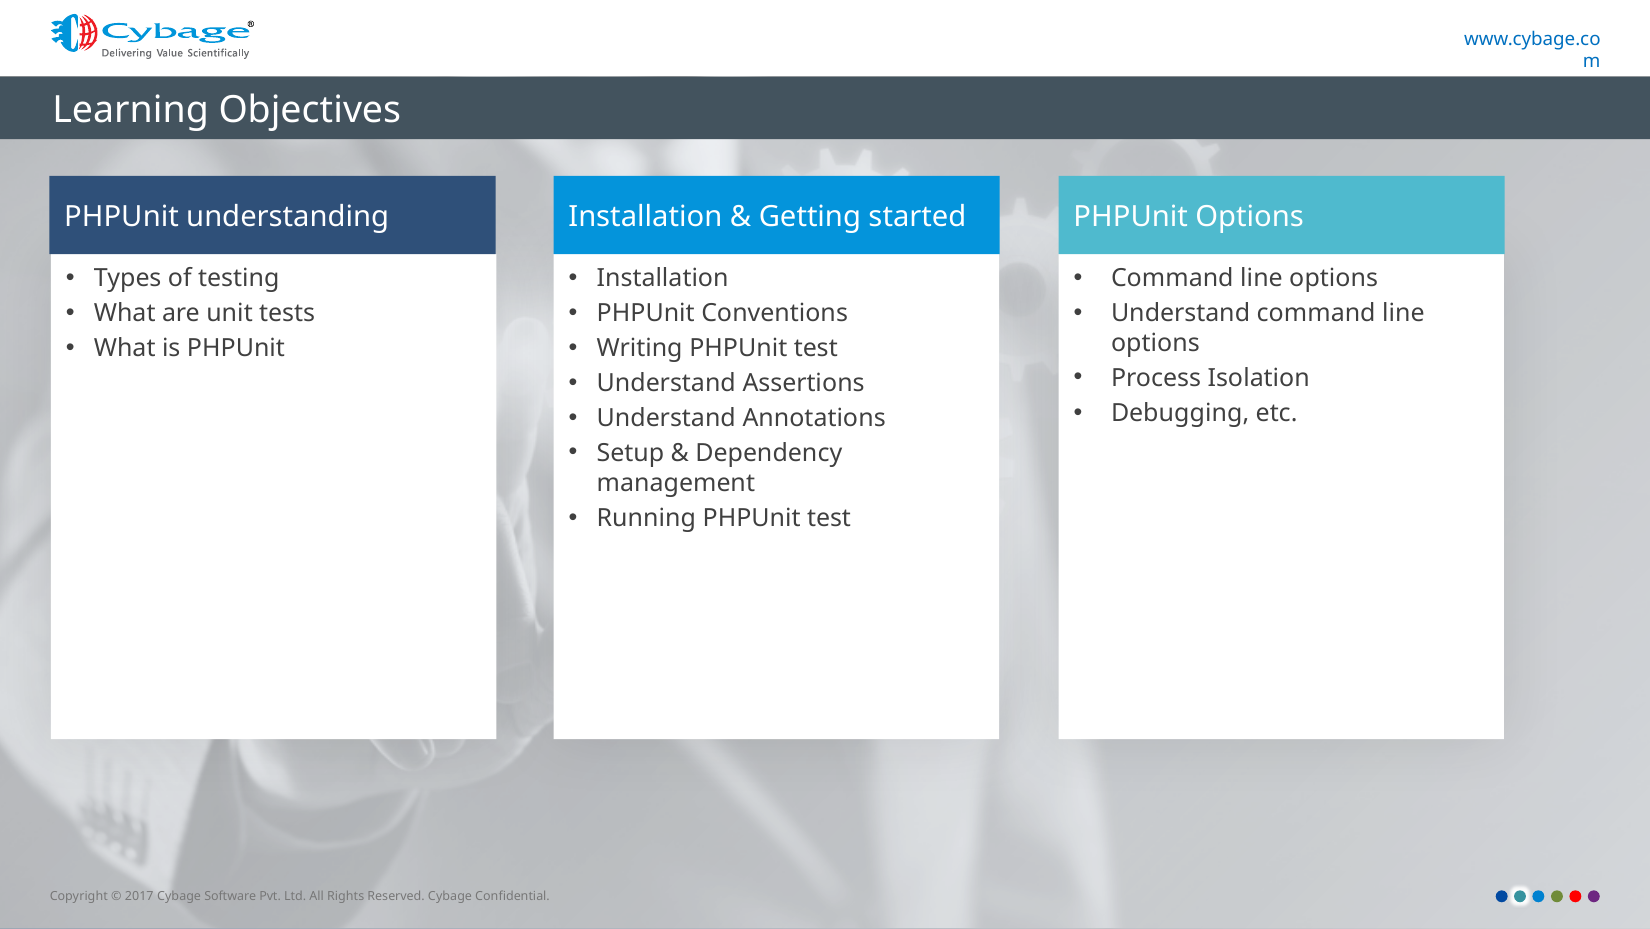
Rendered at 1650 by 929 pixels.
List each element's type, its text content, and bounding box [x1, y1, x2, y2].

list Command line options Understand command line options Process Isolation Debugging, etc. [1058, 255, 1504, 740]
title Learning Objectives [37, 75, 1228, 140]
list Types of testing What are unit tests What is PHPUnit [50, 254, 497, 740]
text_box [1495, 890, 1601, 903]
list PHPUnit understanding [49, 175, 496, 255]
list Installation & Getting started [553, 175, 1000, 255]
list PHPUnit Options [1058, 175, 1505, 255]
list Installation PHPUnit Conventions Writing PHPUnit test Understand Assertions Understand Annotations Setup & Dependency management Running PHPUnit test [553, 255, 1000, 740]
